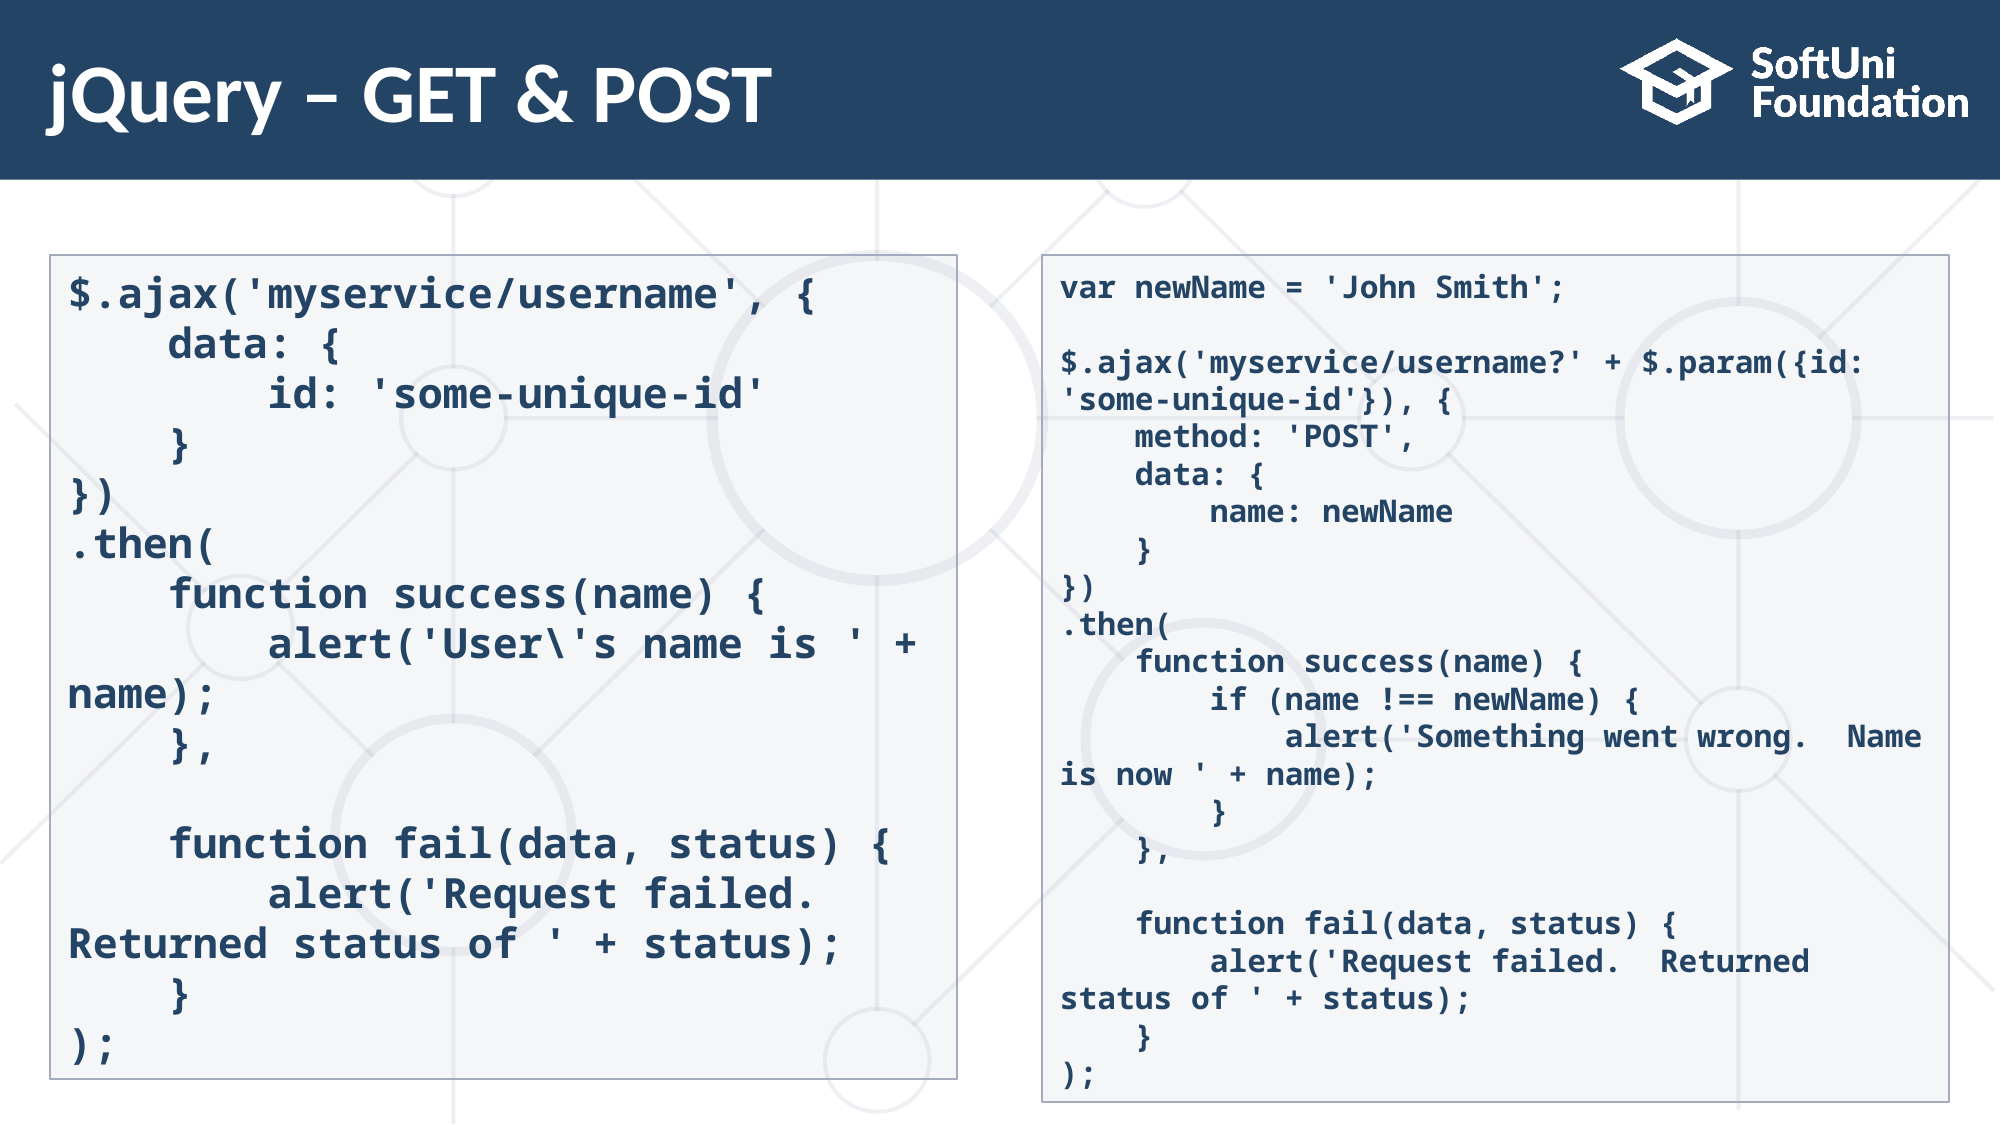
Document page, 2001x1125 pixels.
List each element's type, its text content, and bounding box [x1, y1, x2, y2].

picture [1619, 38, 1968, 125]
text_box jQuery – GET & POST [31, 16, 1591, 162]
text_box $.ajax('myservice/username', { data: { id: 'some-unique-id' } }) .then( function success(name) { alert('User\'s name is ' + name); }, function fail(data, status) { alert('Request failed. Returned status of ' + status); } ); [50, 255, 957, 1080]
text_box var newName = 'John Smith'; $.ajax('myservice/username?' + $.param({id: 'some-unique-id'}), { method: 'POST', data: { name: newName } }) .then( function success(name) { if (name !== newName) { alert('Something went wrong. Name is now ' + name); } }, function fail(data, status) { alert('Request failed. Returned status of ' + status); } ); [1042, 255, 1950, 1103]
